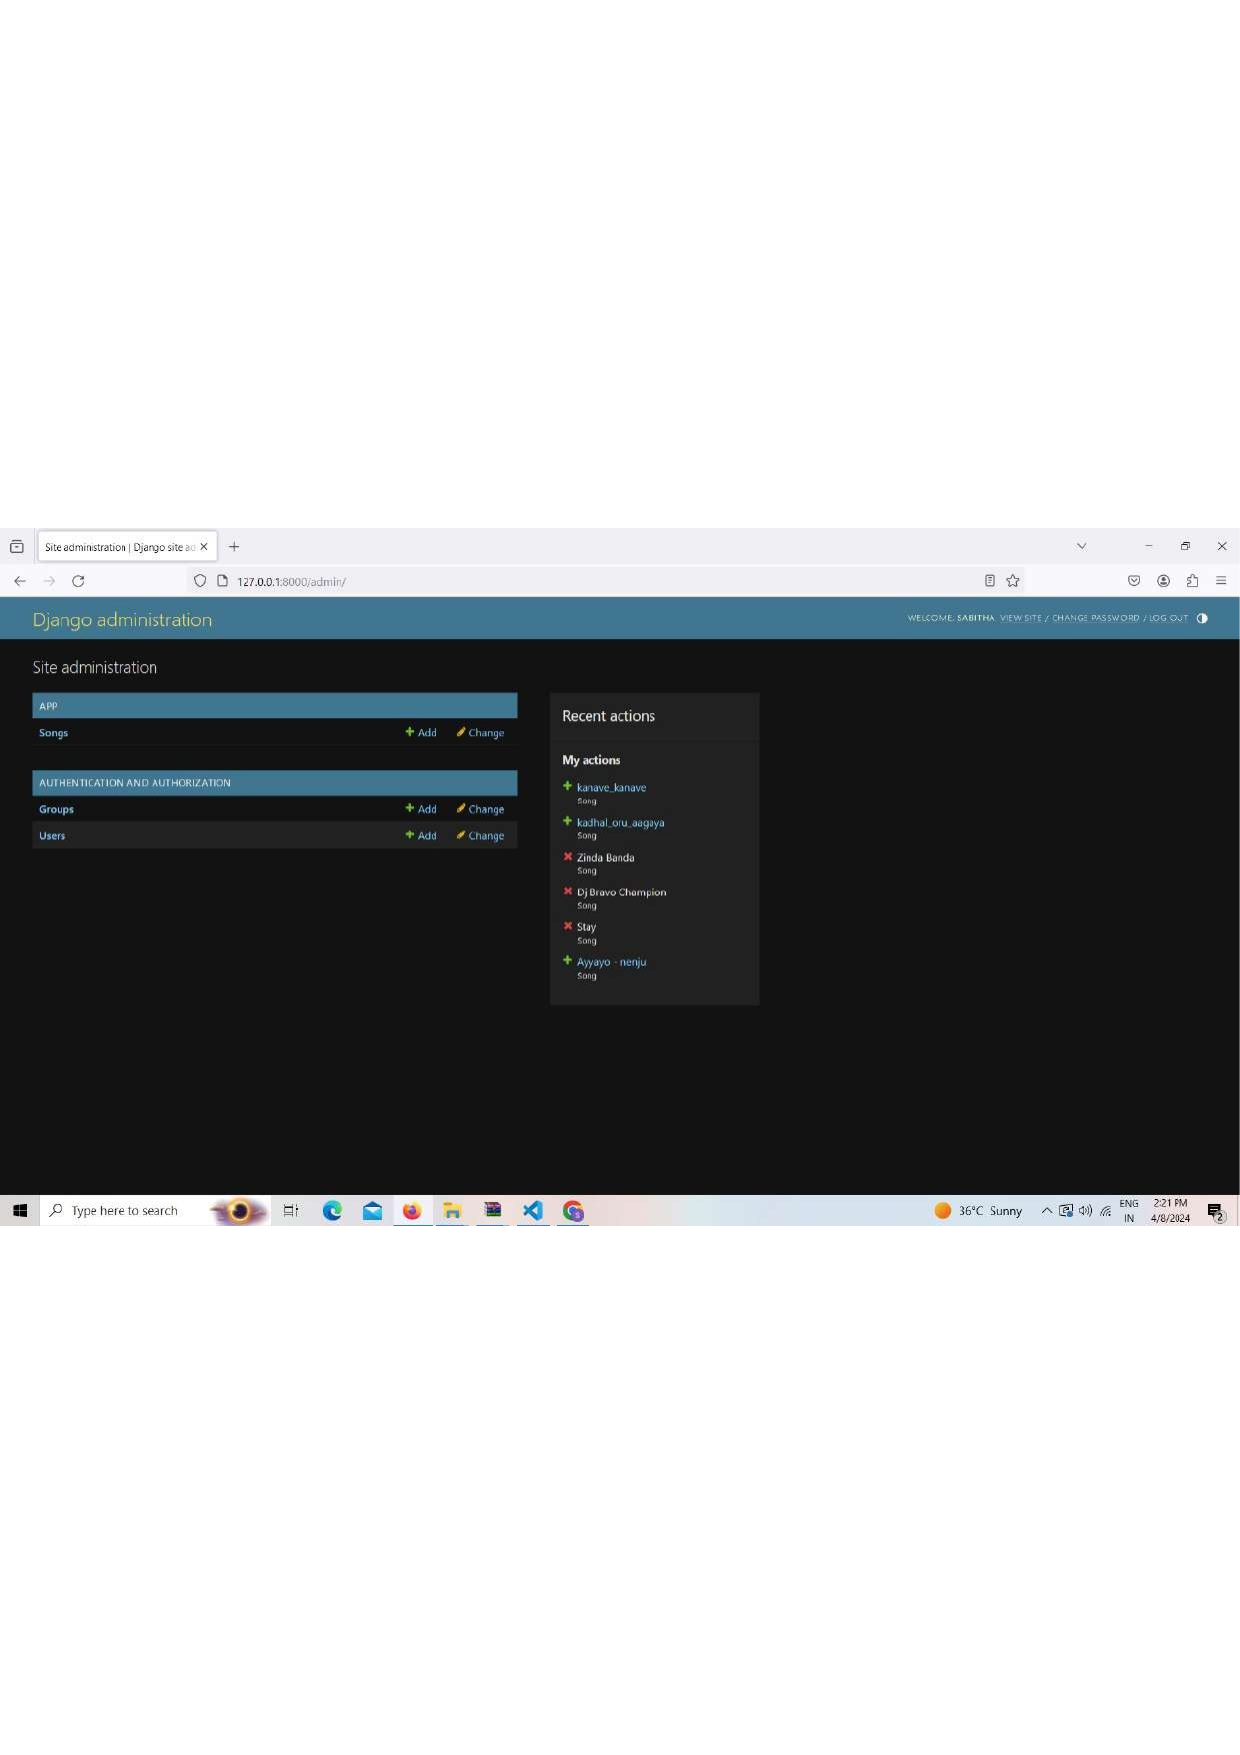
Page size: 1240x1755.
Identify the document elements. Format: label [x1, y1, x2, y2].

picture [0, 528, 1240, 1226]
